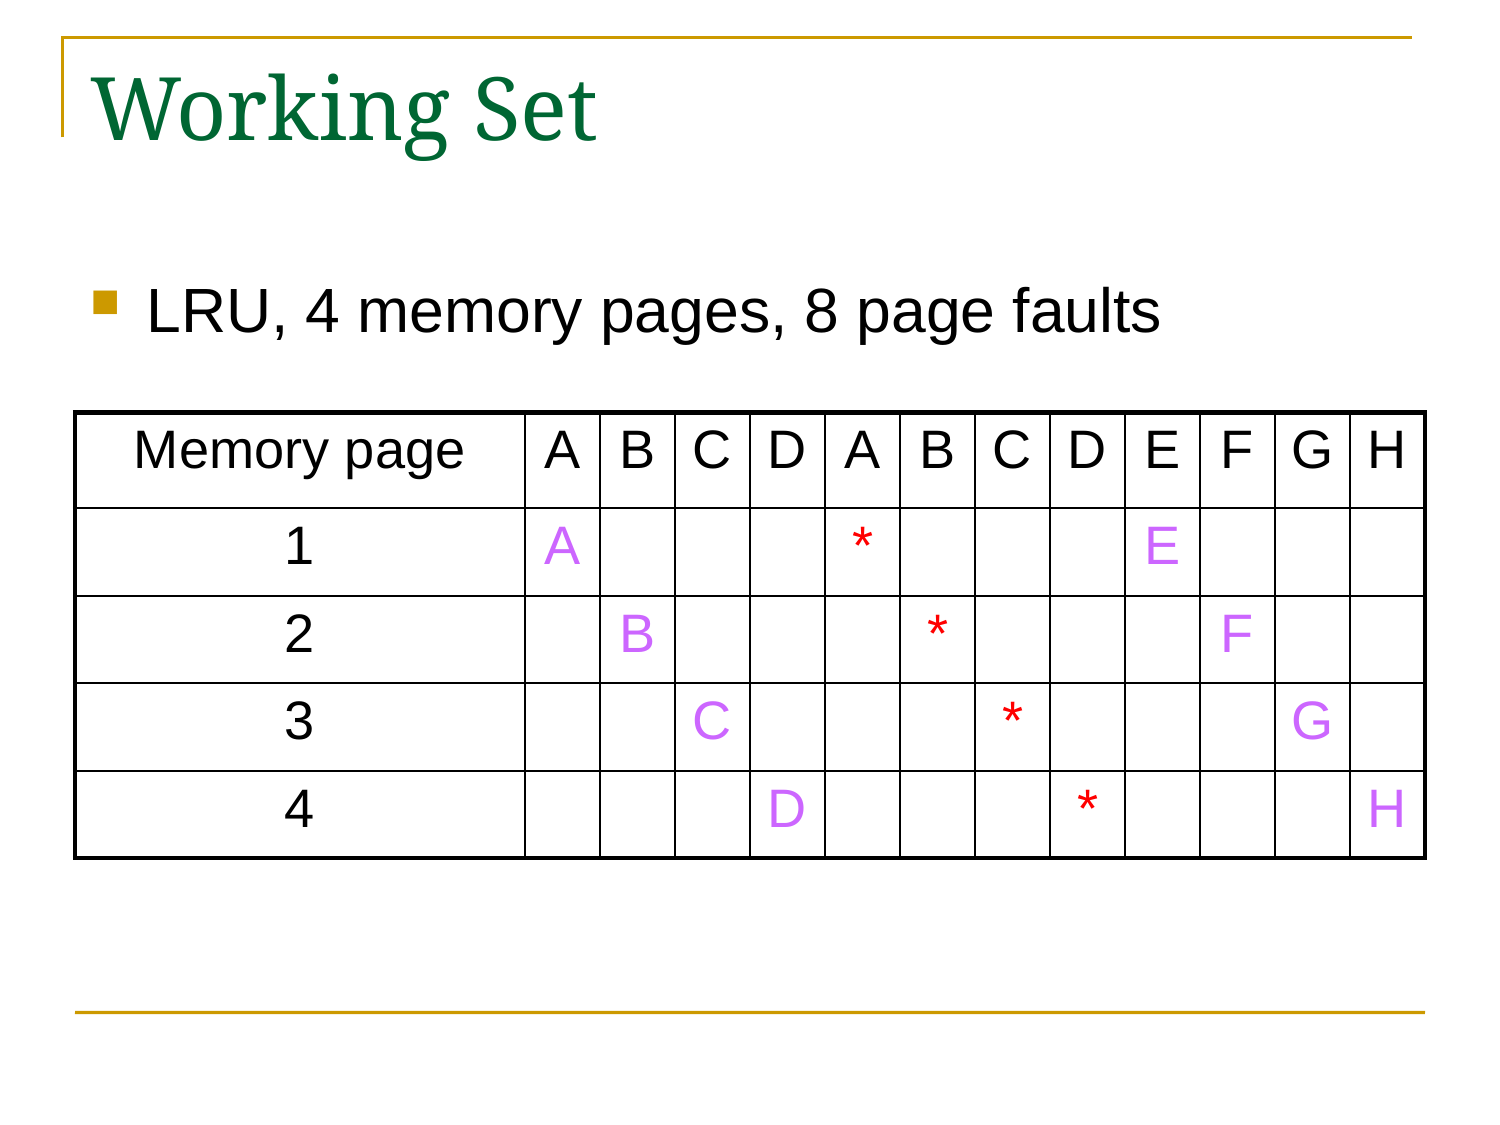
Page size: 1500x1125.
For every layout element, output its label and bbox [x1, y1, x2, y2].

list [75, 262, 1425, 1006]
title [75, 45, 1425, 233]
